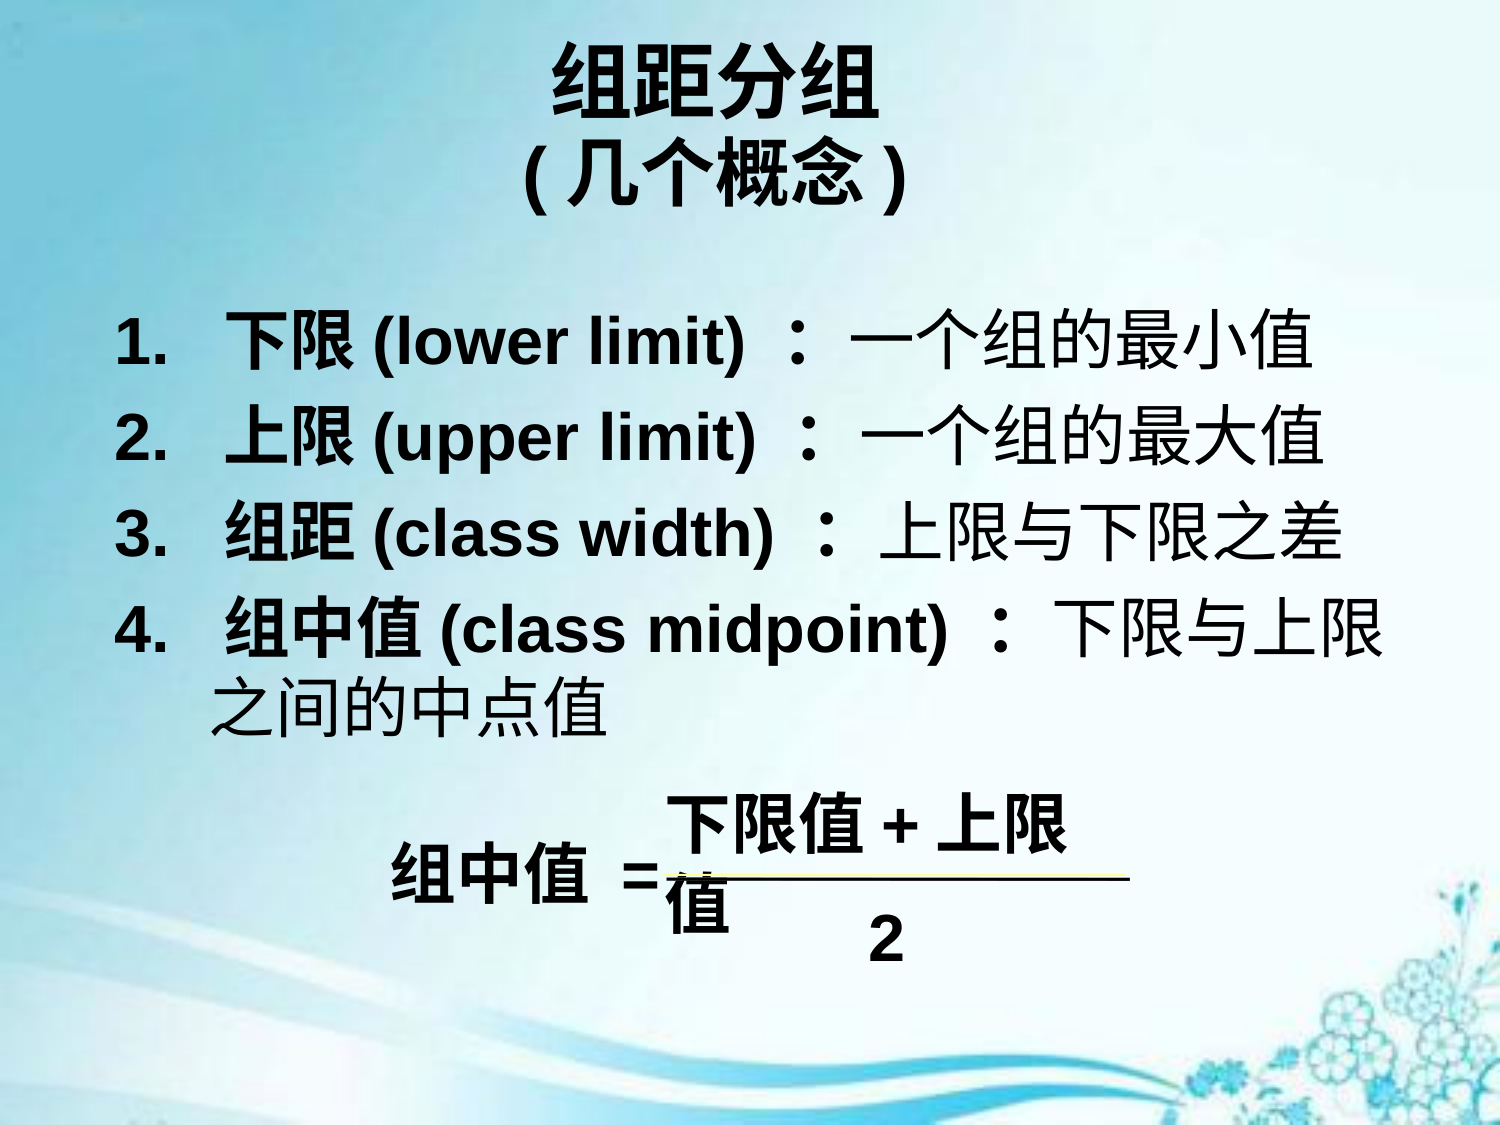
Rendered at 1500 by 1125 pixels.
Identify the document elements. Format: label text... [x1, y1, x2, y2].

picture [0, 0, 1500, 1125]
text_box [374, 774, 1125, 983]
list 1. 下限(lower limit) ：一个组的最小值 2. 上限(upper limit) ：一个组的最大值 3. 组距(class width) ：上限与下限之差 4. 组中值(class midpoint) ：下限与上限之间的中点值 [99, 290, 1450, 788]
title 组距分组 (几个概念) [159, 45, 1272, 209]
